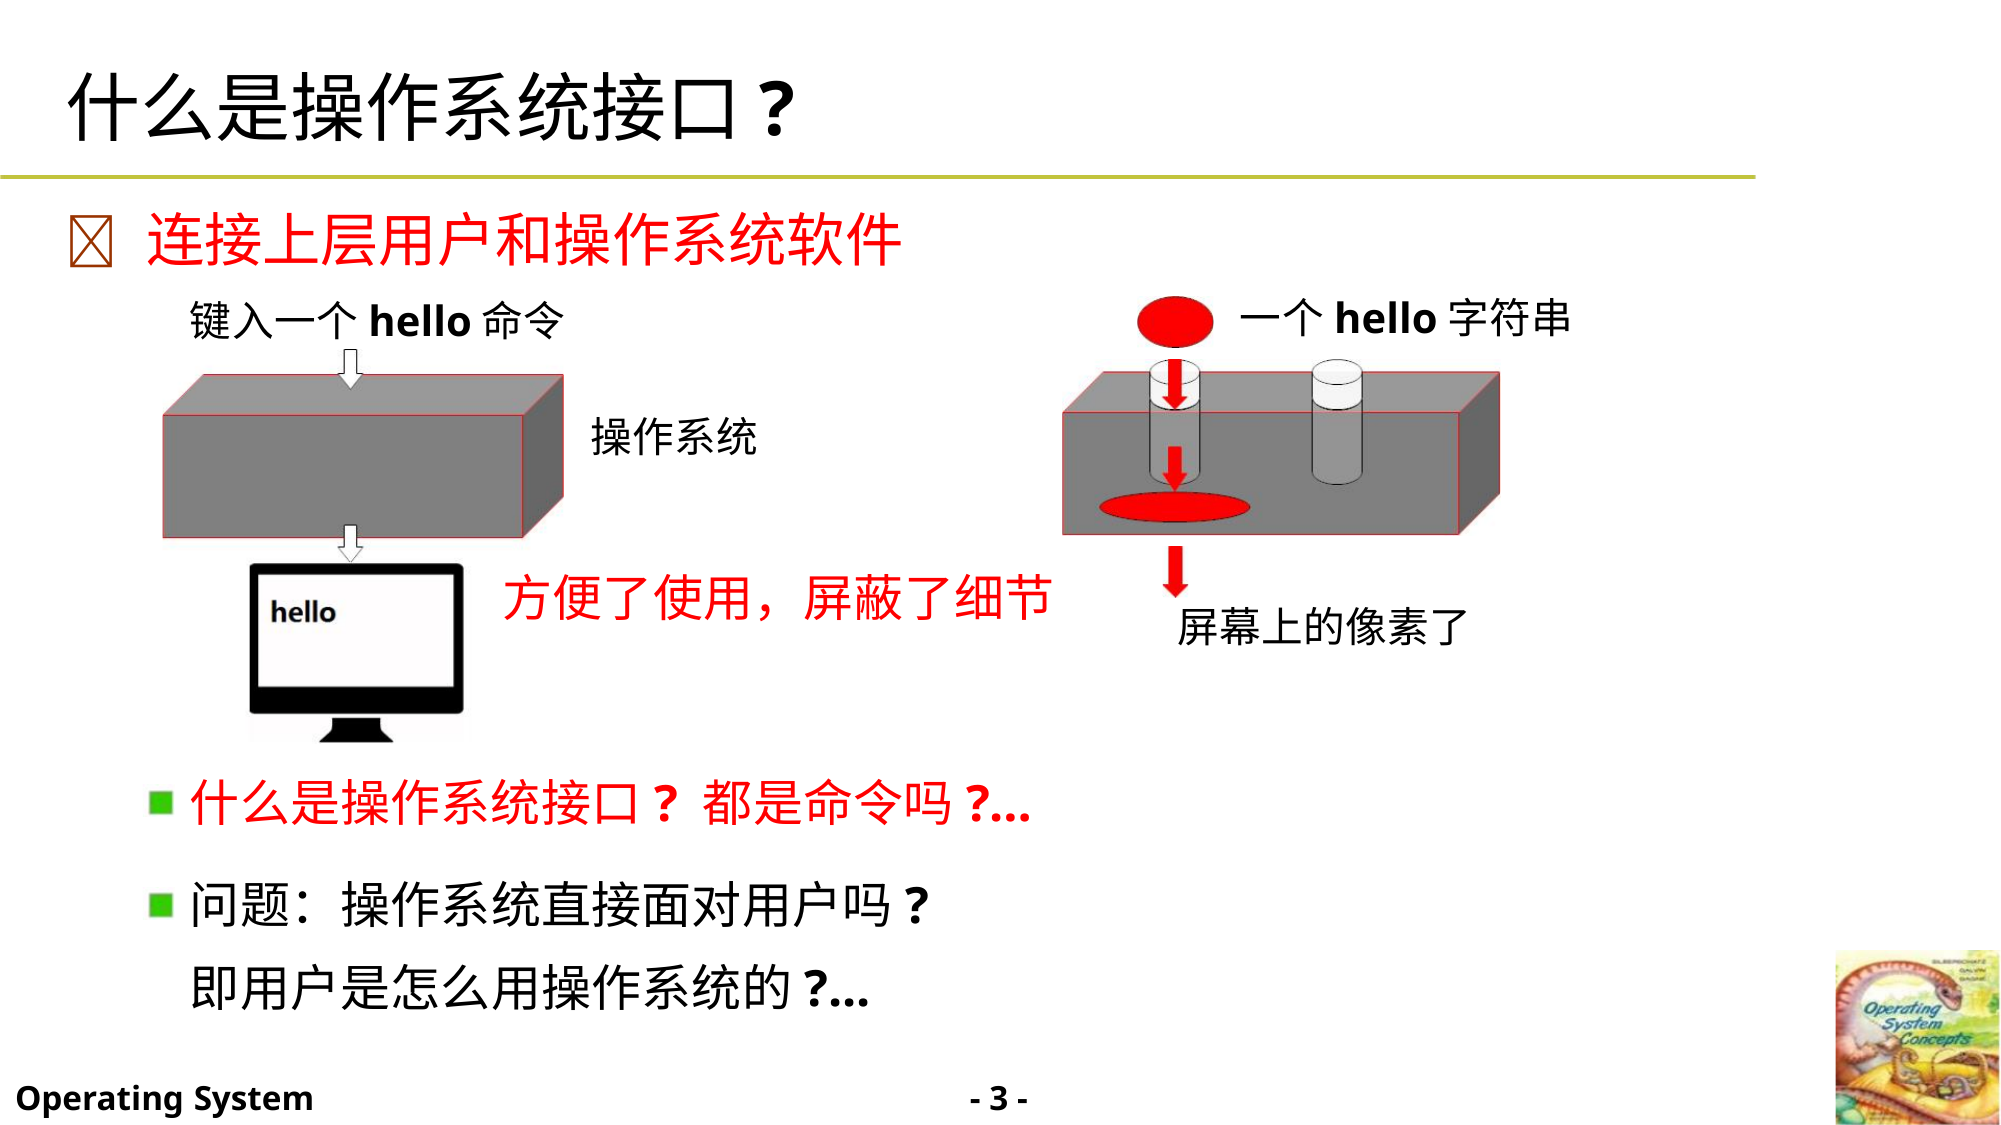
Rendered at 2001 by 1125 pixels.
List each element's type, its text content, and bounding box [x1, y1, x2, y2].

text_box [1835, 950, 2000, 1125]
text_box  连接上层用户和操作系统软件 [65, 215, 1005, 274]
text_box - 3 - [970, 1079, 1080, 1117]
text_box 屏幕上的像素了 [1177, 609, 1534, 652]
text_box [1162, 546, 1189, 598]
text_box 操作系统 [590, 418, 821, 461]
text_box [0, 175, 1757, 179]
text_box 问题：操作系统直接面对用户吗? 即用户是怎么用操作系统的?... [189, 877, 1034, 1017]
text_box [1137, 296, 1214, 348]
text_box 什么是操作系统接口? 都是命令吗?… [189, 775, 1143, 832]
text_box [162, 349, 564, 744]
text_box 键入一个hello命令 [189, 298, 602, 345]
text_box 一个hello字符串 [1239, 295, 1610, 342]
text_box 方便了使用，屏蔽了细节 [502, 576, 1138, 627]
text_box Operating System [15, 1079, 322, 1117]
text_box [1062, 359, 1501, 536]
text_box 什么是操作系统接口? [65, 66, 901, 151]
text_box [142, 784, 175, 817]
text_box [142, 887, 175, 920]
